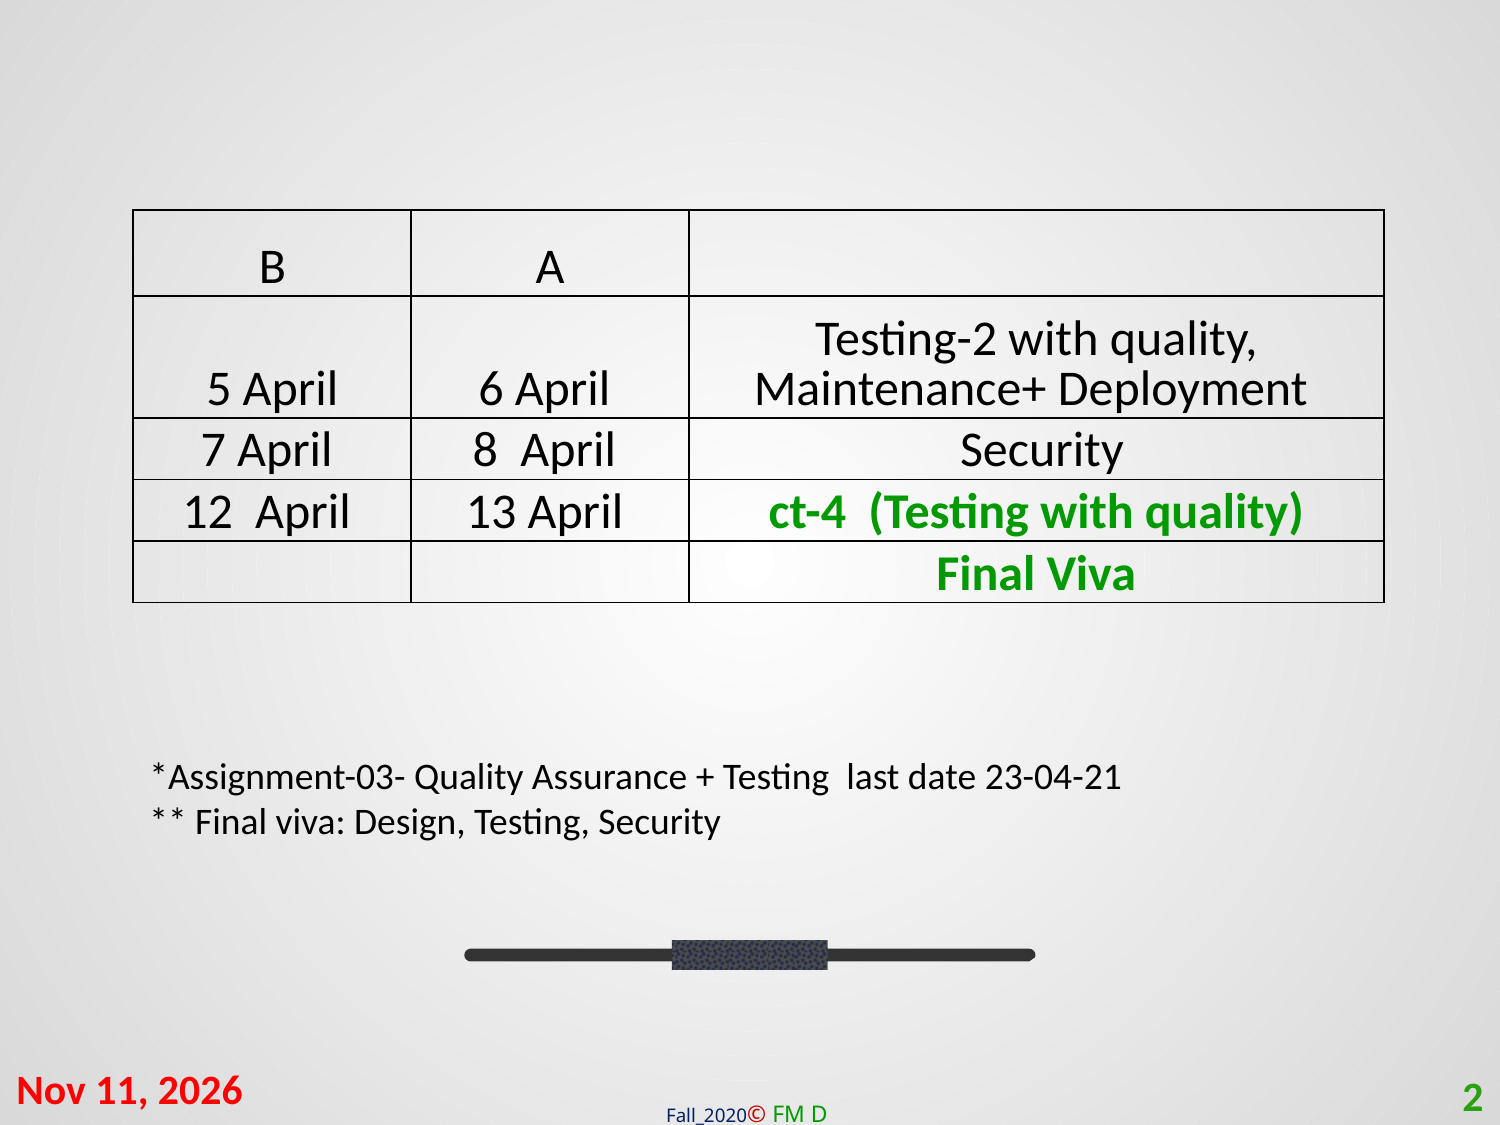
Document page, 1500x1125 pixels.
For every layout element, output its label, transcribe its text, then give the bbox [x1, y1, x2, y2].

table_header [690, 211, 1383, 295]
text_box *Assignment-03- Quality Assurance + Testing last date 23-04-21 ** Final viva: Design, Testing, Security [134, 745, 1138, 850]
table_cell 8 April [412, 399, 688, 449]
table_cell 13 April [412, 450, 688, 509]
table_cell 6 April [412, 297, 688, 397]
table_cell 5 April [134, 297, 410, 397]
table_cell Final Viva [690, 511, 1383, 570]
table_cell [412, 511, 688, 570]
table_cell 7 April [134, 399, 410, 449]
table_cell 12 April [134, 450, 410, 509]
table_cell Security [690, 399, 1383, 449]
slide_number 2 [1148, 1065, 1499, 1125]
table_cell [134, 511, 410, 570]
table_header A [412, 211, 688, 295]
text_box [828, 948, 1036, 962]
table_cell Testing-2 with quality, Maintenance+ Deployment [690, 297, 1383, 397]
text_box [464, 948, 671, 962]
table_header B [134, 211, 410, 295]
table_cell ct-4 (Testing with quality) [690, 450, 1383, 509]
text_box [671, 940, 828, 970]
slide_number 6-Apr-21 [1, 1057, 352, 1118]
